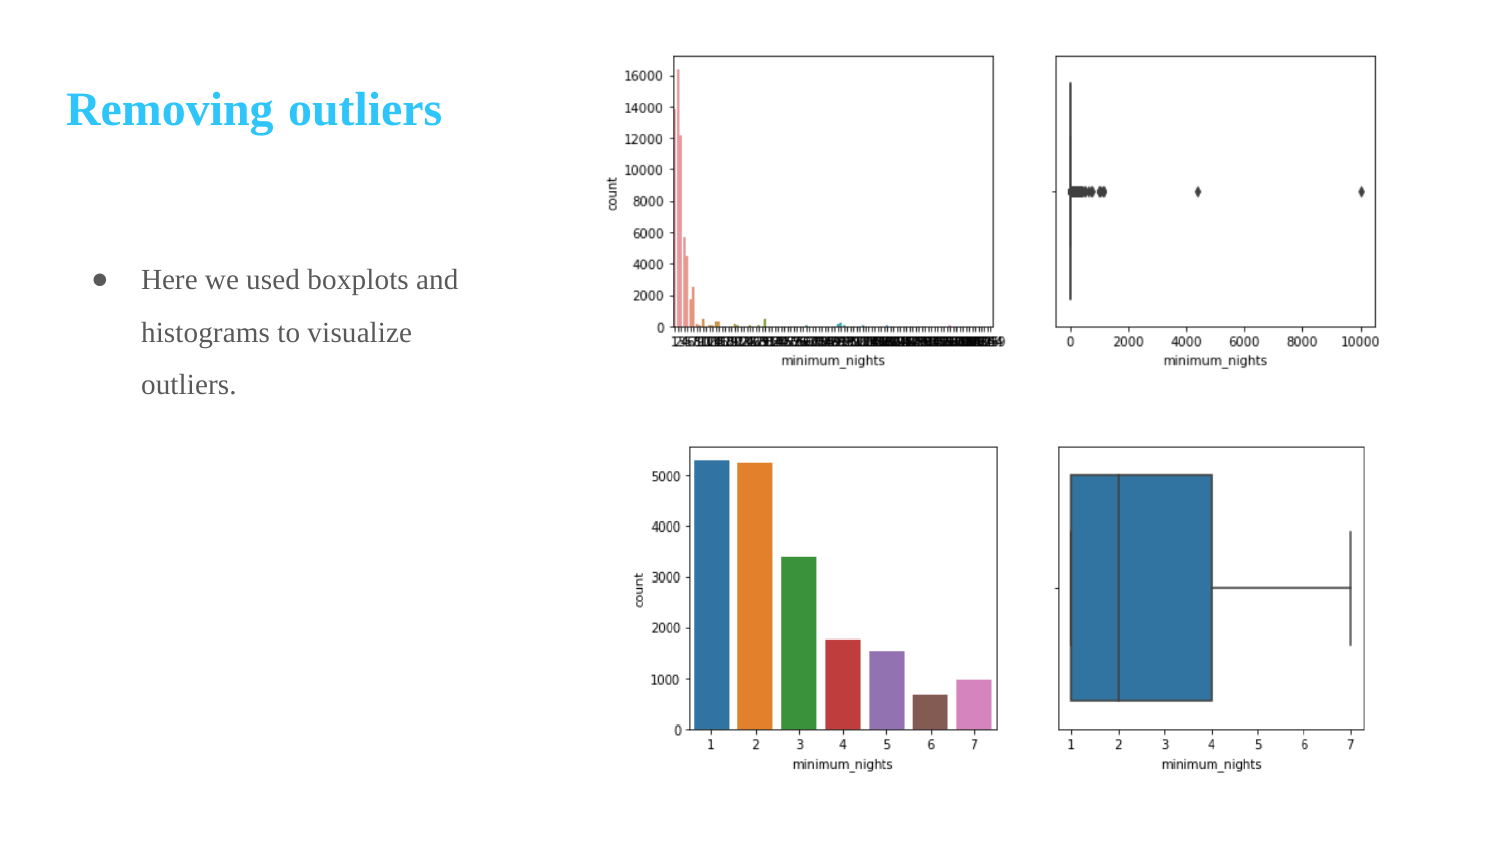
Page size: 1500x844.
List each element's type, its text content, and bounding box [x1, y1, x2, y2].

picture [610, 438, 1394, 783]
list Here we used boxplots and histograms to visualize outliers. [51, 227, 512, 750]
title Removing outliers [51, 50, 512, 150]
picture [583, 50, 1393, 372]
